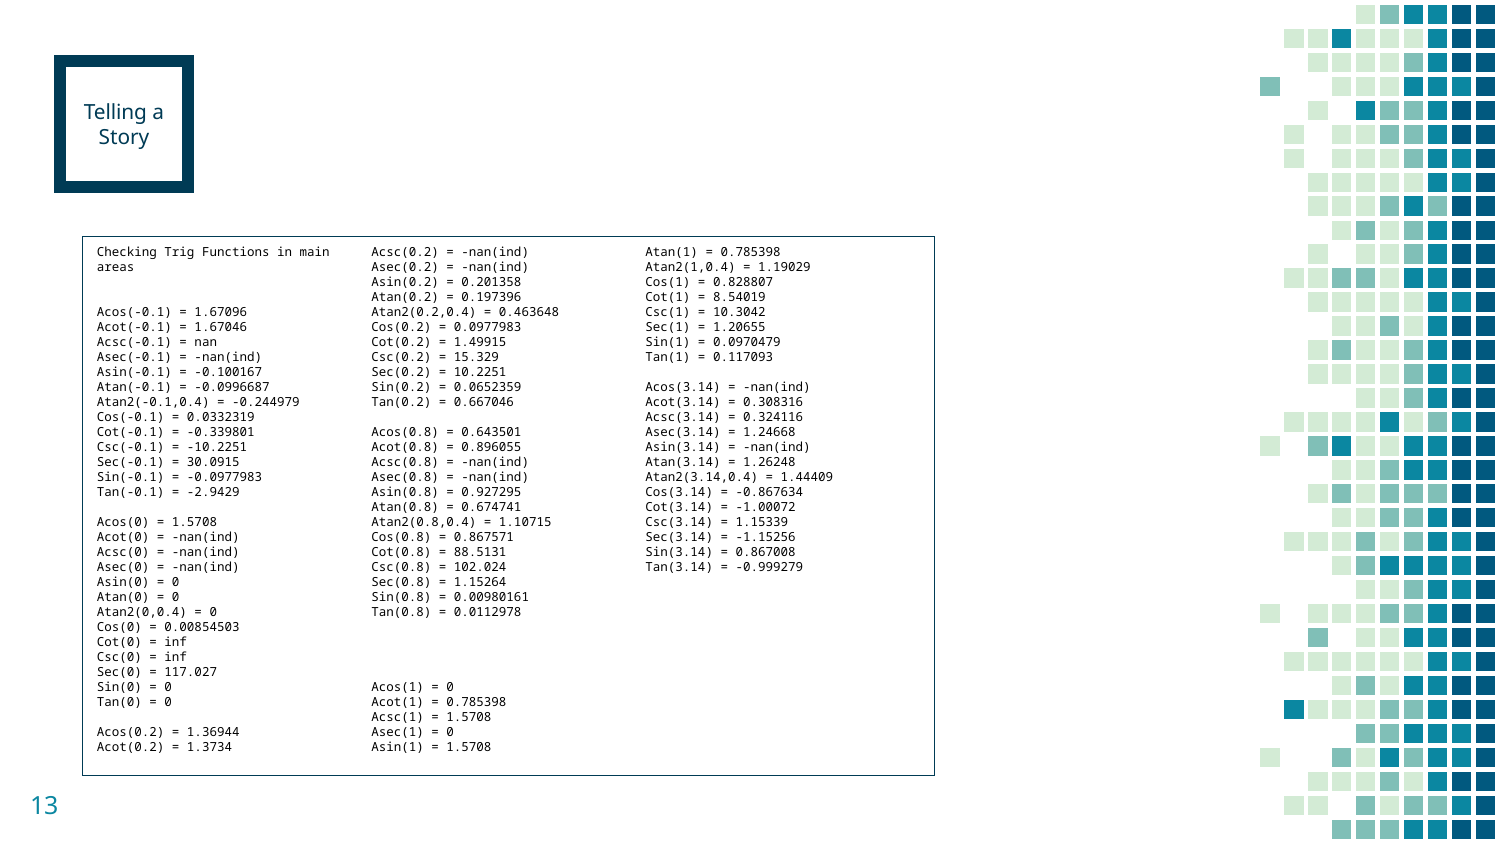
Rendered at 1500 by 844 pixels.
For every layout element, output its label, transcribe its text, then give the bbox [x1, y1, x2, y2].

text_box Checking Trig Functions in main areas Acos(-0.1) = 1.67096 Acot(-0.1) = 1.67046 Acsc(-0.1) = nan Asec(-0.1) = -nan(ind) Asin(-0.1) = -0.100167 Atan(-0.1) = -0.0996687 Atan2(-0.1,0.4) = -0.244979 Cos(-0.1) = 0.0332319 Cot(-0.1) = -0.339801 Csc(-0.1) = -10.2251 Sec(-0.1) = 30.0915 Sin(-0.1) = -0.0977983 Tan(-0.1) = -2.9429 Acos(0) = 1.5708 Acot(0) = -nan(ind) Acsc(0) = -nan(ind) Asec(0) = -nan(ind) Asin(0) = 0 Atan(0) = 0 Atan2(0,0.4) = 0 Cos(0) = 0.00854503 Cot(0) = inf Csc(0) = inf Sec(0) = 117.027 Sin(0) = 0 Tan(0) = 0 Acos(0.2) = 1.36944 Acot(0.2) = 1.3734 Acsc(0.2) = -nan(ind) Asec(0.2) = -nan(ind) Asin(0.2) = 0.201358 Atan(0.2) = 0.197396 Atan2(0.2,0.4) = 0.463648 Cos(0.2) = 0.0977983 Cot(0.2) = 1.49915 Csc(0.2) = 15.329 Sec(0.2) = 10.2251 Sin(0.2) = 0.0652359 Tan(0.2) = 0.667046 Acos(0.8) = 0.643501 Acot(0.8) = 0.896055 Acsc(0.8) = -nan(ind) Asec(0.8) = -nan(ind) Asin(0.8) = 0.927295 Atan(0.8) = 0.674741 Atan2(0.8,0.4) = 1.10715 Cos(0.8) = 0.867571 Cot(0.8) = 88.5131 Csc(0.8) = 102.024 Sec(0.8) = 1.15264 Sin(0.8) = 0.00980161 Tan(0.8) = 0.0112978 Acos(1) = 0 Acot(1) = 0.785398 Acsc(1) = 1.5708 Asec(1) = 0 Asin(1) = 1.5708 Atan(1) = 0.785398 Atan2(1,0.4) = 1.19029 Cos(1) = 0.828807 Cot(1) = 8.54019 Csc(1) = 10.3042 Sec(1) = 1.20655 Sin(1) = 0.0970479 Tan(1) = 0.117093 Acos(3.14) = -nan(ind) Acot(3.14) = 0.308316 Acsc(3.14) = 0.324116 Asec(3.14) = 1.24668 Asin(3.14) = -nan(ind) Atan(3.14) = 1.26248 Atan2(3.14,0.4) = 1.44409 Cos(3.14) = -0.867634 Cot(3.14) = -1.00072 Csc(3.14) = 1.15339 Sec(3.14) = -1.15256 Sin(3.14) = 0.867008 Tan(3.14) = -0.999279 [82, 236, 935, 776]
slide_number 13 [15, 774, 105, 839]
text_box Telling a Story [59, 60, 189, 188]
